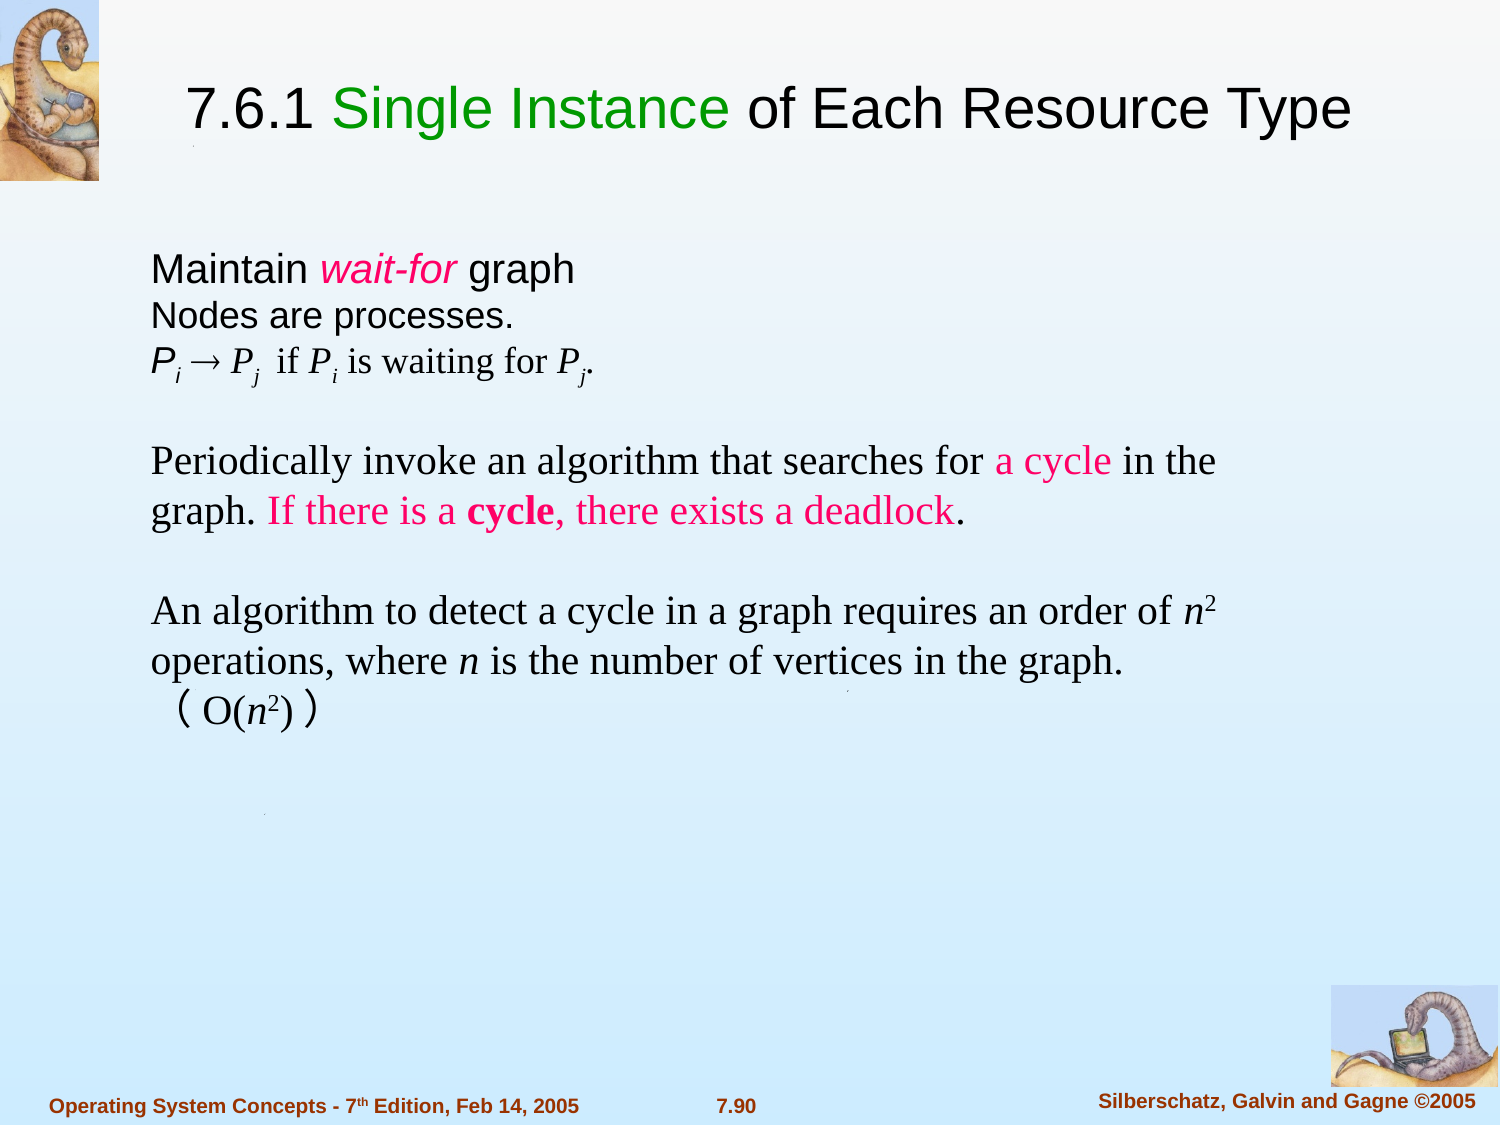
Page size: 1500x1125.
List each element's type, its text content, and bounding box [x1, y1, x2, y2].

picture [0, 0, 99, 181]
list Maintain wait-for graph Nodes are processes. Pi  Pj if Pi is waiting for Pj. Periodically invoke an algorithm that searches for a cycle in the graph. If there is a cycle, there exists a deadlock. An algorithm to detect a cycle in a graph requires an order of n2 operations, where n is the number of vertices in the graph.（O(n2)） [135, 233, 1336, 974]
picture [1331, 985, 1498, 1087]
title 7.6.1 Single Instance of Each Resource Type [170, 54, 1446, 148]
